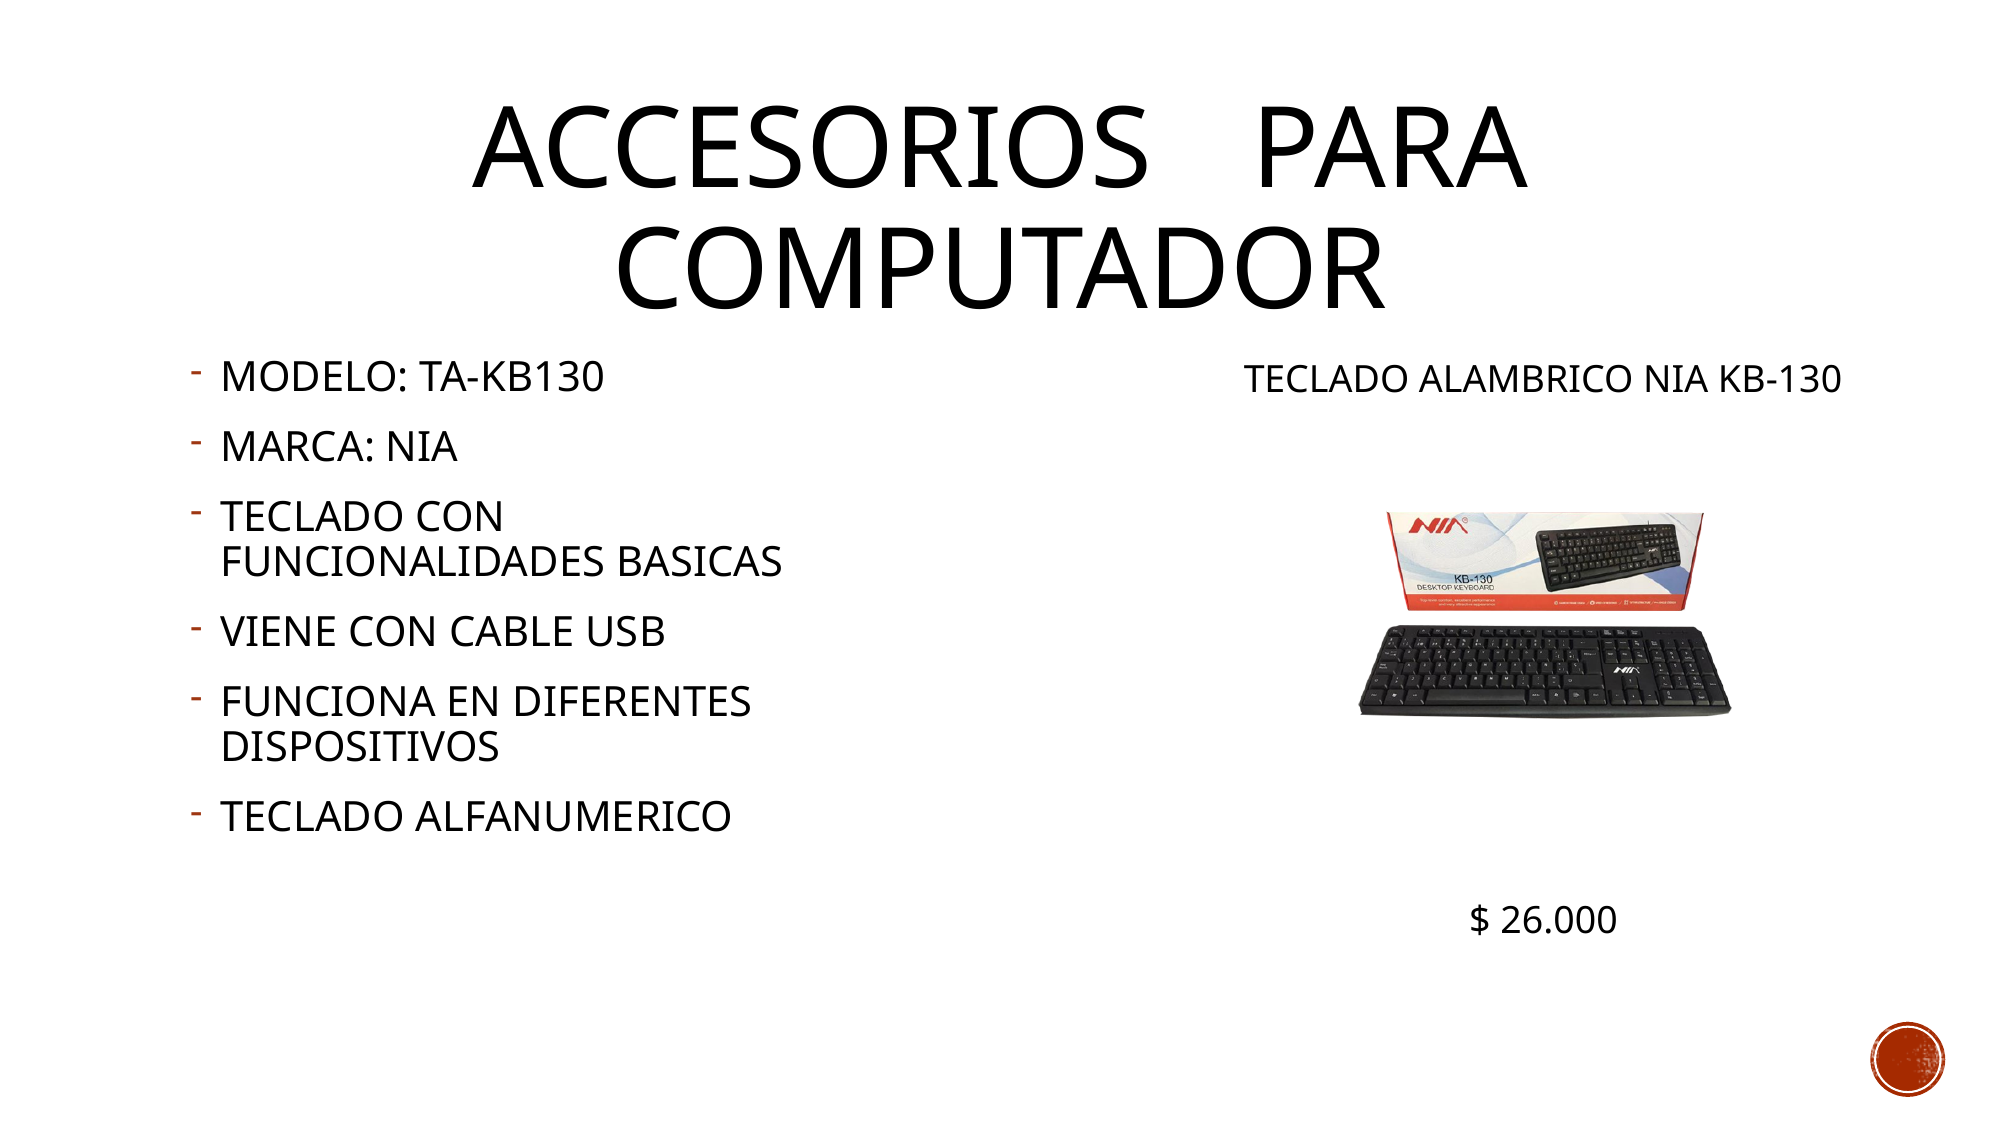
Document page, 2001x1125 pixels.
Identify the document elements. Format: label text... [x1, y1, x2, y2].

list MODELO: TA-KB130 MARCA: NIA TECLADO CON FUNCIONALIDADES BASICAS VIENE CON CABLE USB FUNCIONA EN DIFERENTES DISPOSITIVOS TECLADO ALFANUMERICO [175, 348, 911, 1013]
text_box TECLADO ALAMBRICO NIA KB-130 [1229, 347, 1858, 408]
text_box $ 26.000 [1454, 888, 1633, 949]
picture [1334, 413, 1755, 834]
title ACCESORIOS PARA COMPUTADOR [175, 79, 1826, 344]
